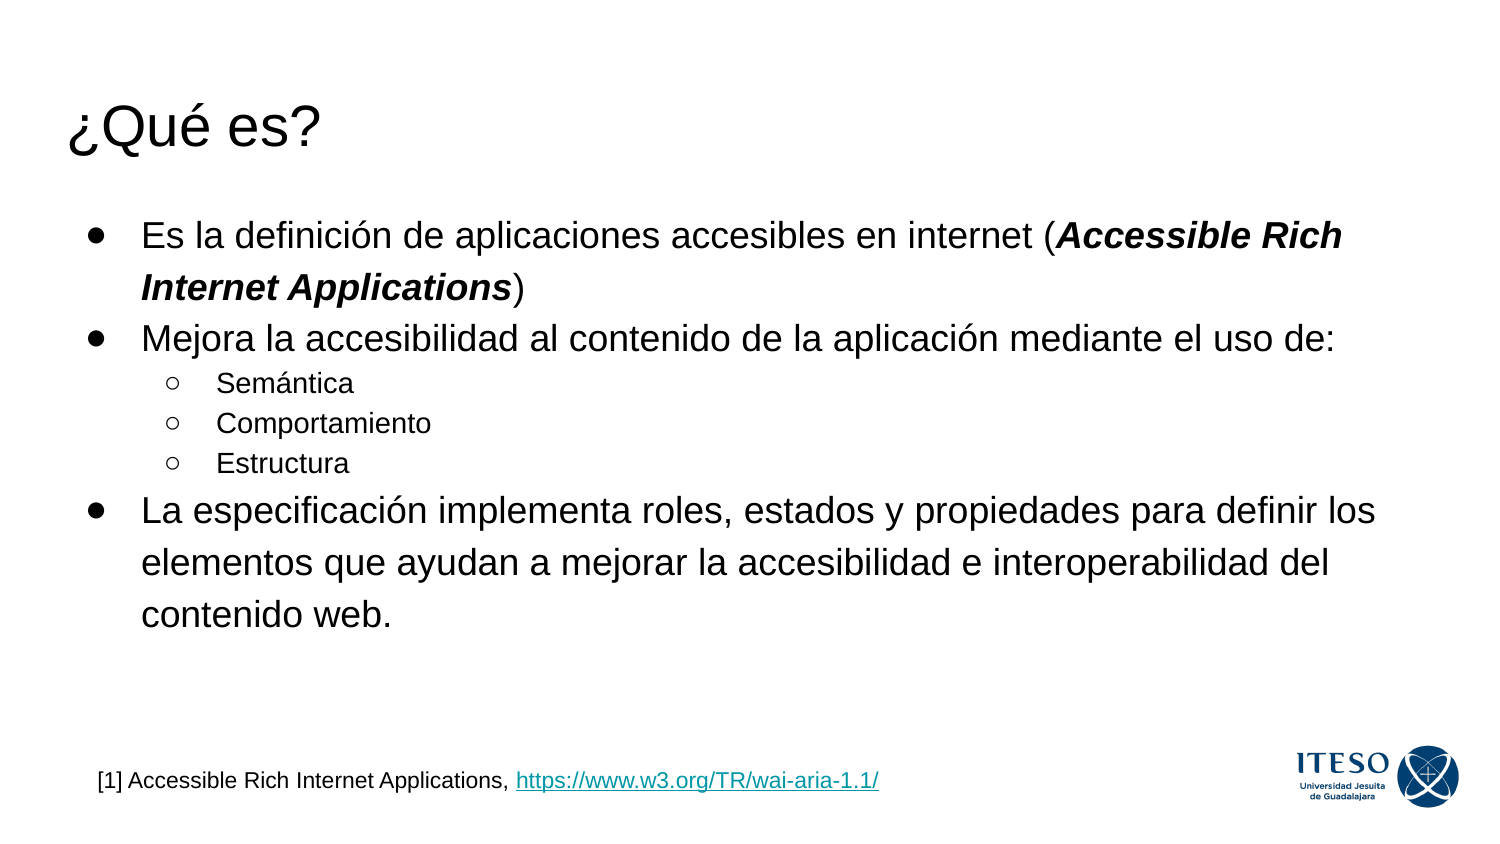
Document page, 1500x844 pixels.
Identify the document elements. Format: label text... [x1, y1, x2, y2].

list Es la definición de aplicaciones accesibles en internet (Accessible Rich Internet Applications) Mejora la accesibilidad al contenido de la aplicación mediante el uso de: Semántica Comportamiento Estructura La especificación implementa roles, estados y propiedades para definir los elementos que ayudan a mejorar la accesibilidad e interoperabilidad del contenido web. [51, 189, 1449, 750]
picture [1287, 724, 1468, 828]
text_box [1] Accessible Rich Internet Applications, https://www.w3.org/TR/wai-aria-1.1/ [82, 751, 1128, 839]
title ¿Qué es? [51, 72, 1449, 167]
